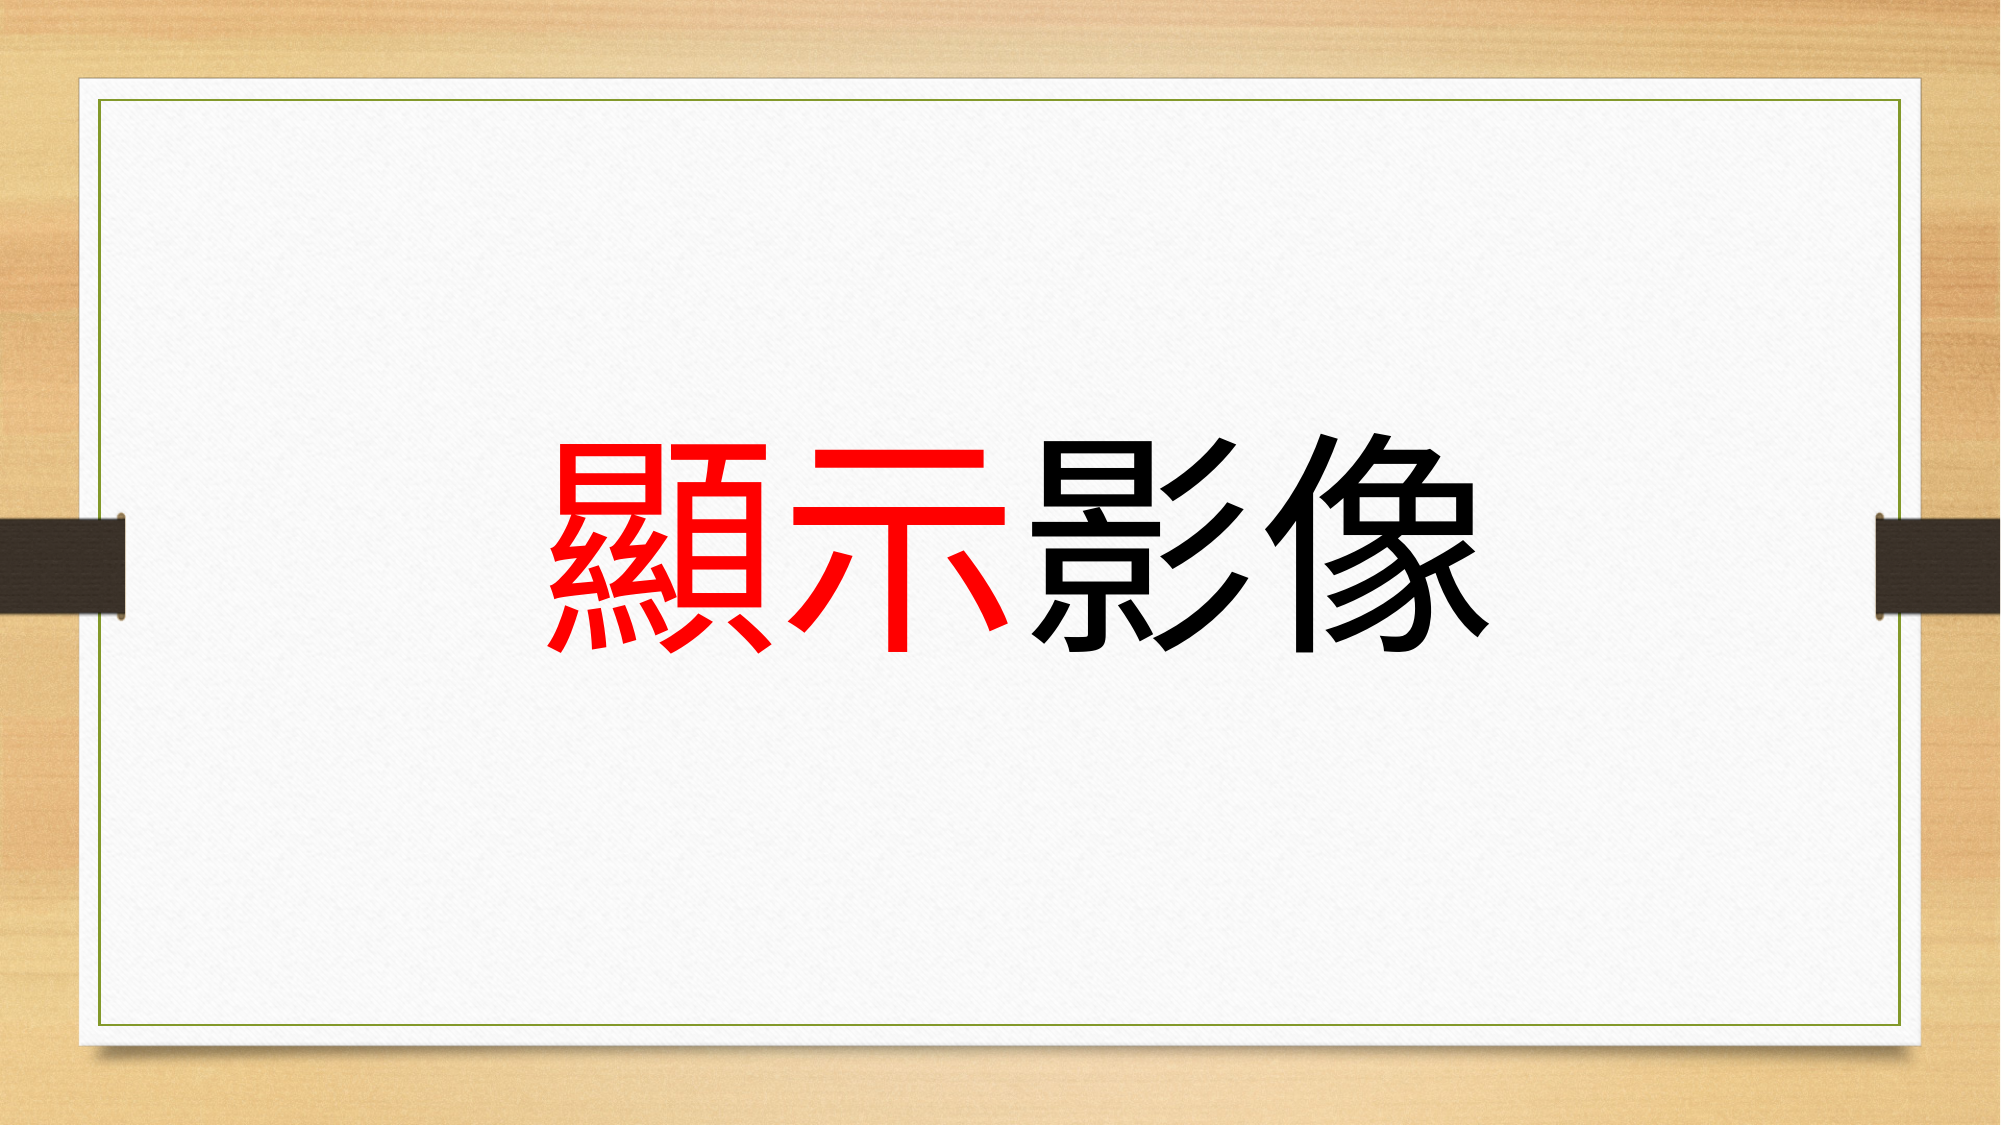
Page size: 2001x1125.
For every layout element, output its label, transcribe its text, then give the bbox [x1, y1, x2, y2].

picture [0, 0, 2001, 1125]
title 顯示影像 [164, 121, 1874, 956]
